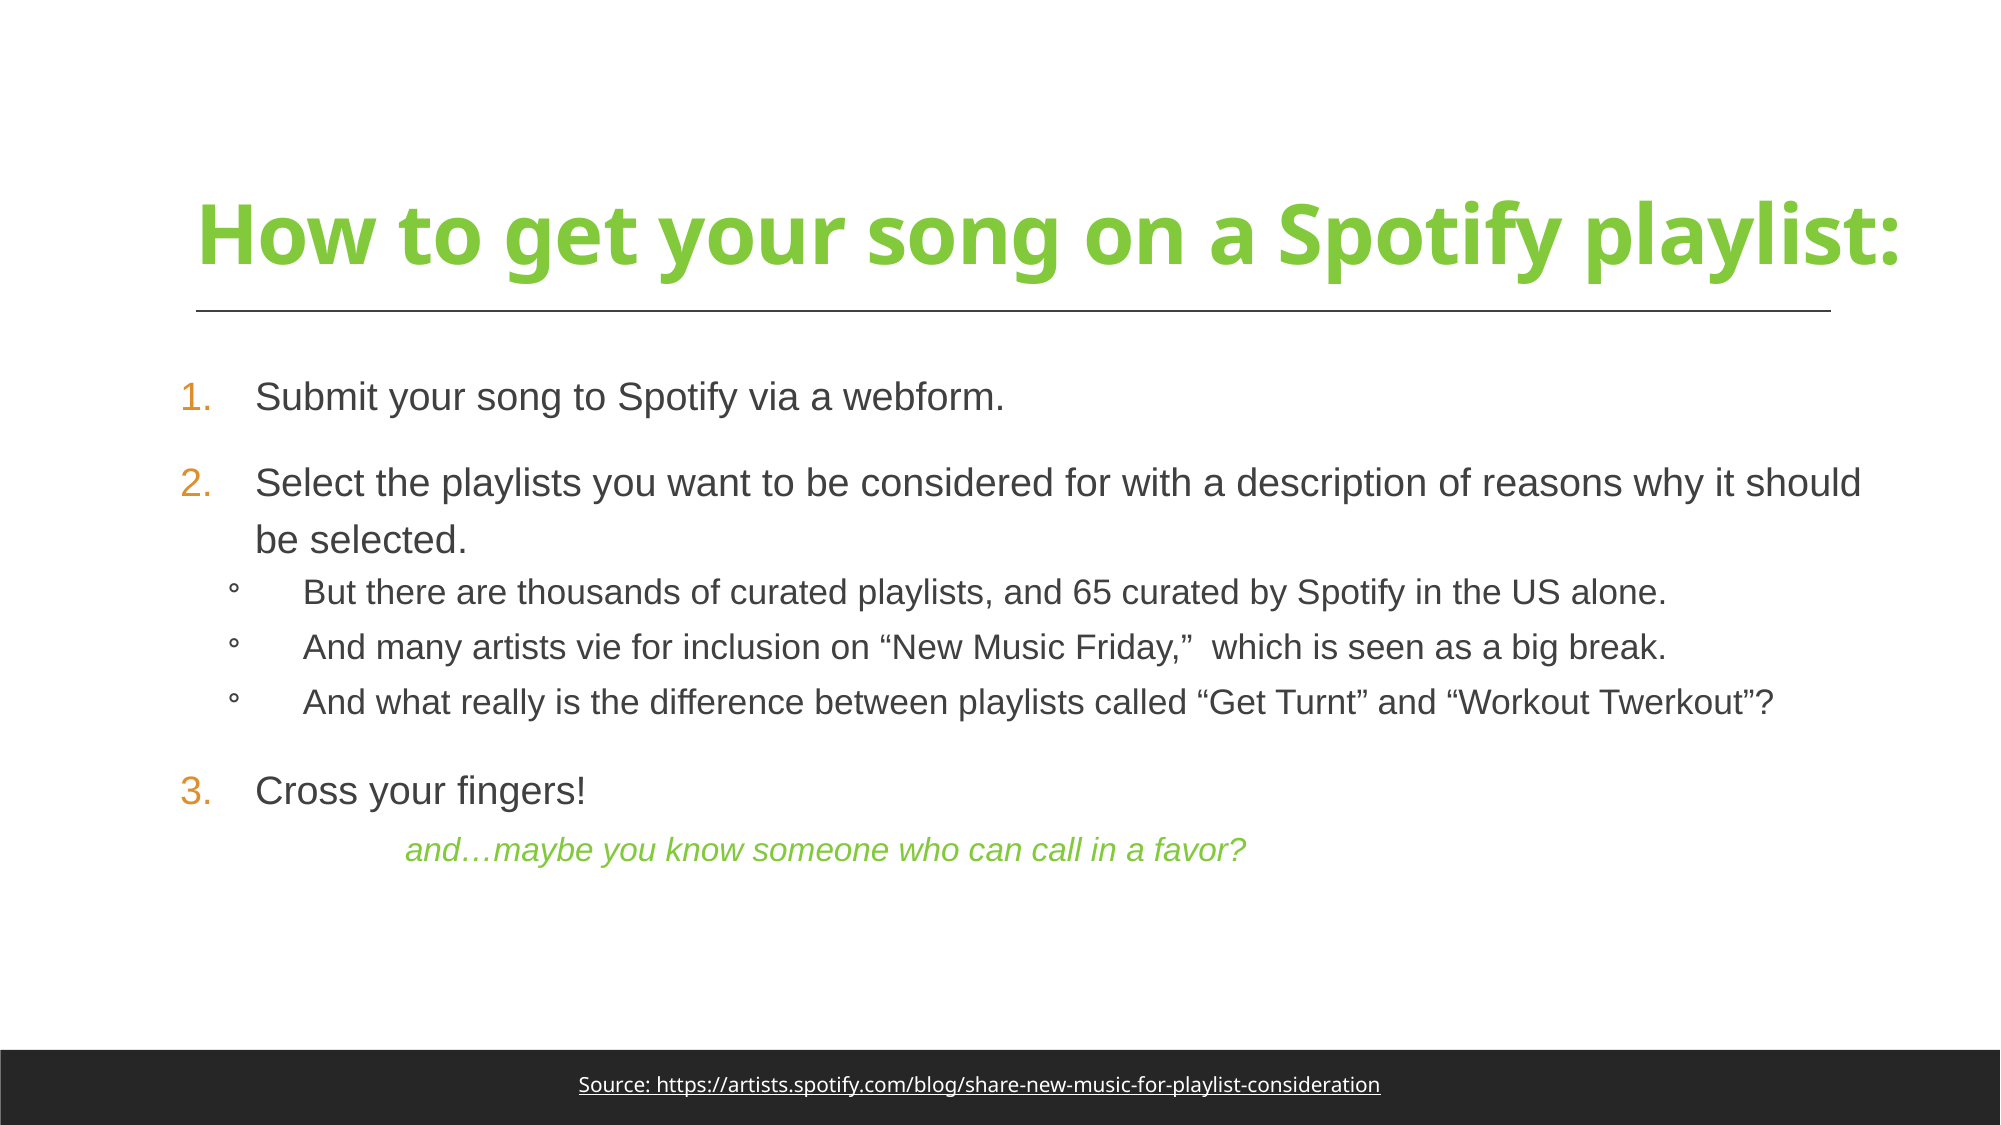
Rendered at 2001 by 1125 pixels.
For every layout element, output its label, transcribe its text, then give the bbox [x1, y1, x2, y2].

title How to get your song on a Spotify playlist: [180, 52, 1948, 291]
text_box Source: https://artists.spotify.com/blog/share-new-music-for-playlist-consideration [563, 1063, 1564, 1107]
list Submit your song to Spotify via a webform. Select the playlists you want to be considered for with a description of reasons why it should be selected. But there are thousands of curated playlists, and 65 curated by Spotify in the US alone. And many artists vie for inclusion on “New Music Friday,” which is seen as a big break. And what really is the difference between playlists called “Get Turnt” and “Workout Twerkout”? Cross your fingers! and…maybe you know someone who can call in a favor? [180, 353, 1869, 1038]
